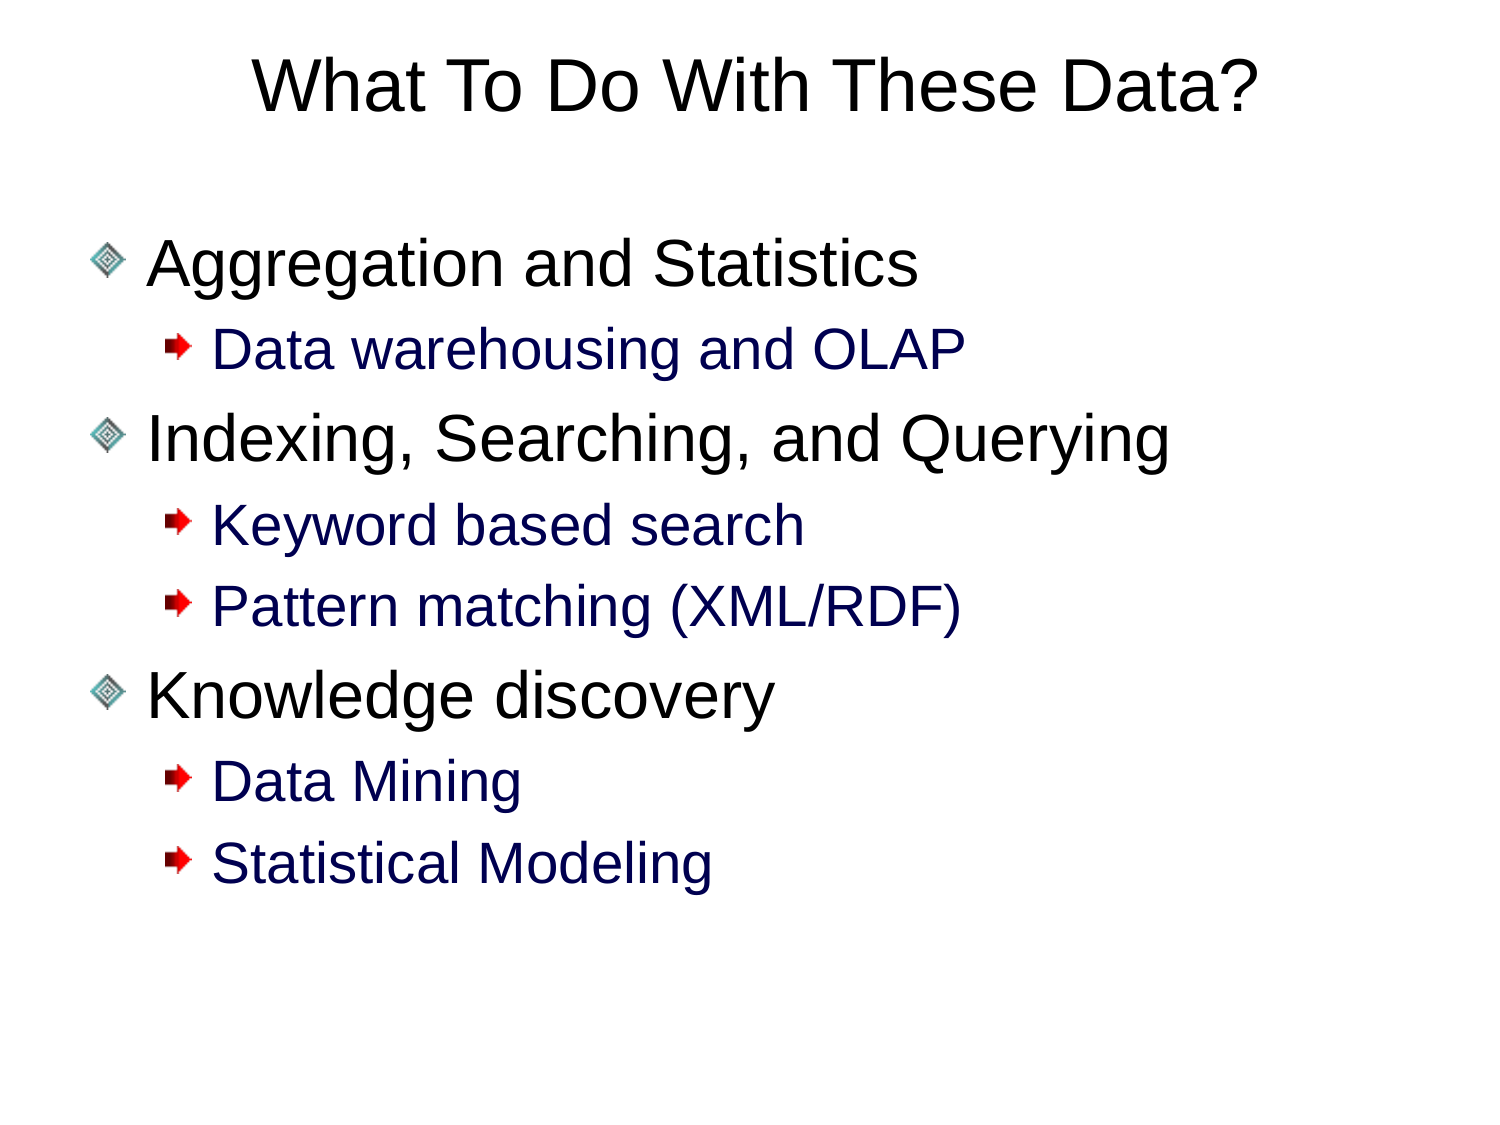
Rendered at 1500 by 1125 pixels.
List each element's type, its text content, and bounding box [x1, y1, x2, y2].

title What To Do With These Data? [225, 0, 1288, 163]
picture [165, 764, 192, 792]
picture [90, 674, 126, 710]
picture [165, 333, 192, 360]
picture [165, 589, 192, 617]
picture [90, 417, 126, 453]
list Aggregation and Statistics Data warehousing and OLAP Indexing, Searching, and Querying Keyword based search Pattern matching (XML/RDF) Knowledge discovery Data Mining Statistical Modeling [75, 212, 1425, 863]
picture [165, 846, 192, 874]
picture [90, 242, 126, 278]
picture [165, 508, 192, 535]
